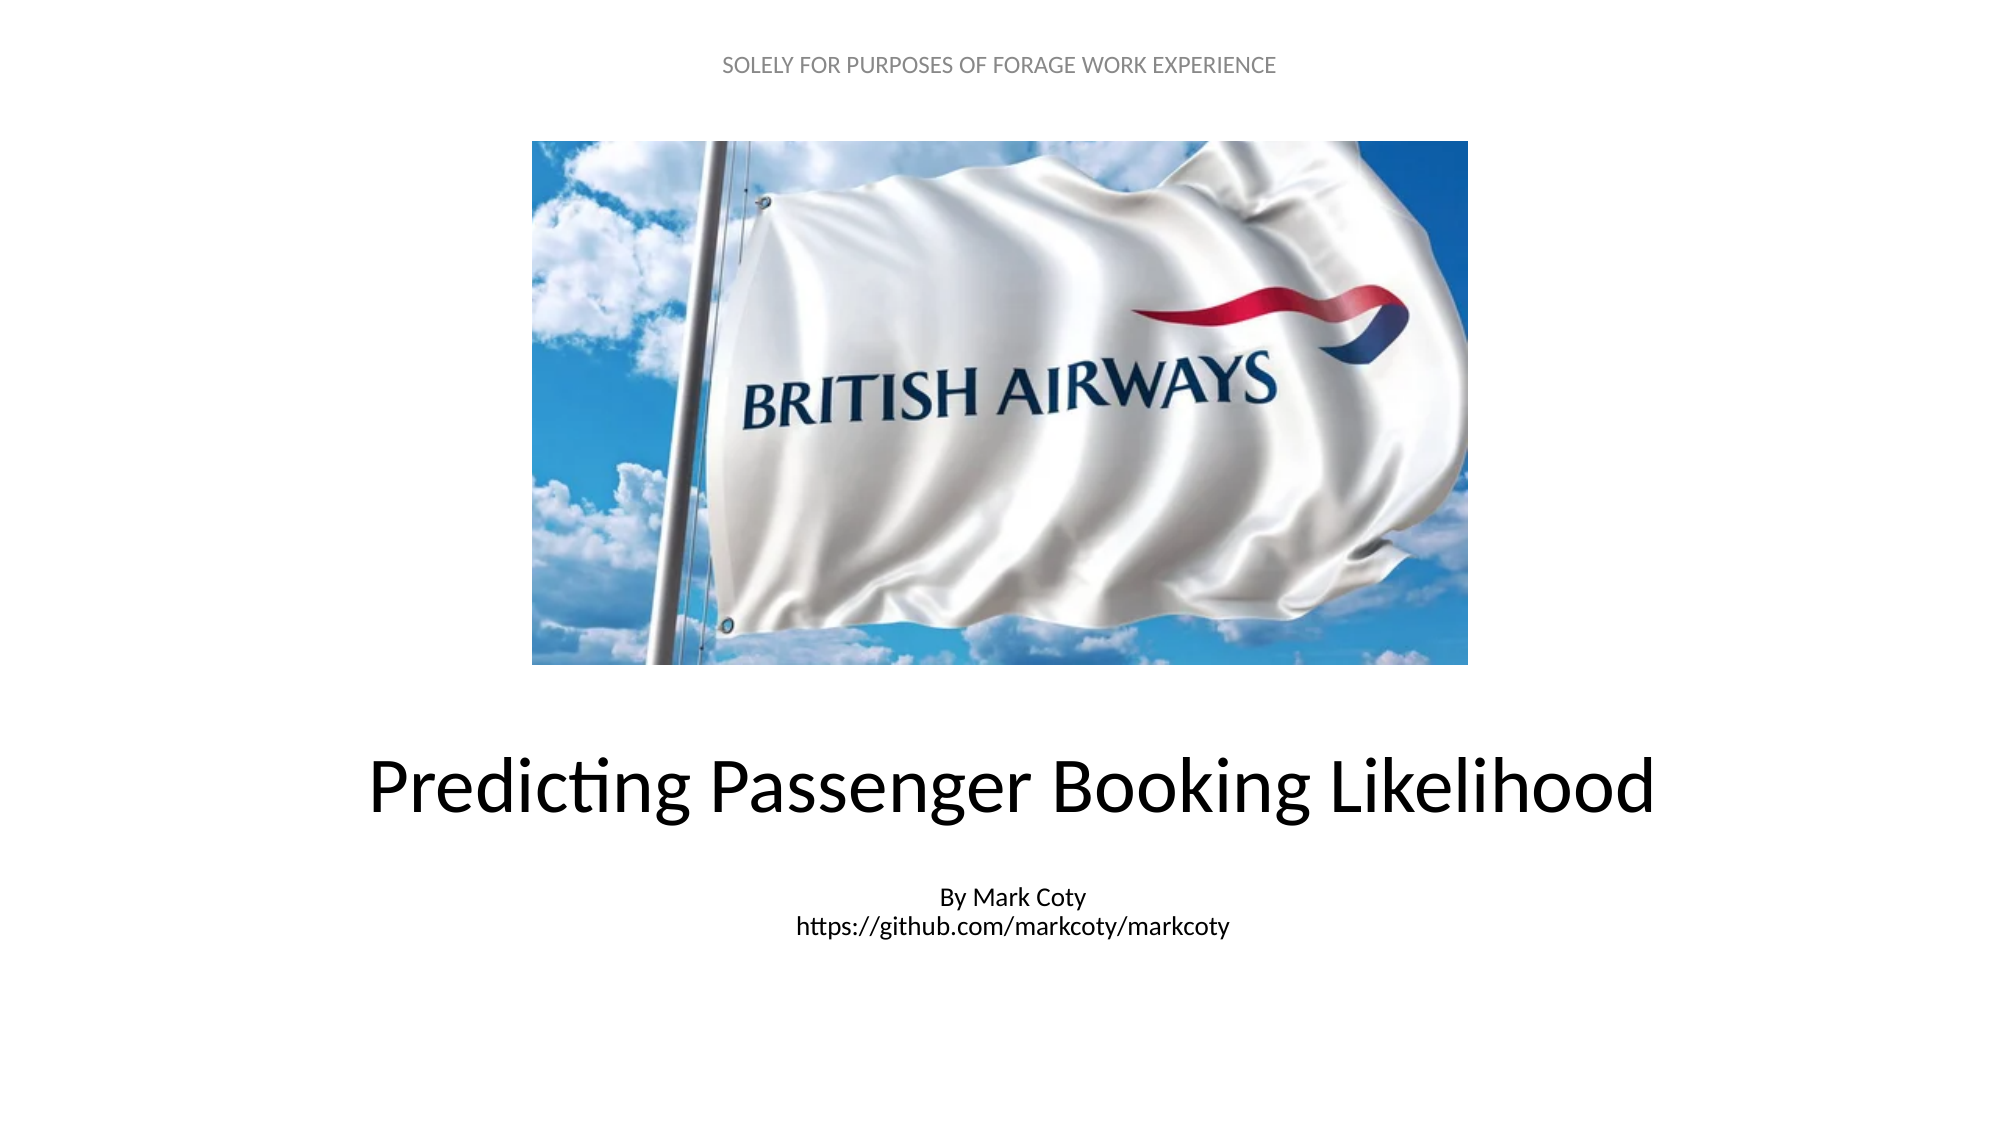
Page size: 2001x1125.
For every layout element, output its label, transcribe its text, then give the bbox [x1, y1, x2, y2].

picture [531, 140, 1469, 665]
subtitle Predicting Passenger Booking Likelihood By Mark Coty https://github.com/markcoty/markcoty [263, 736, 1764, 1008]
